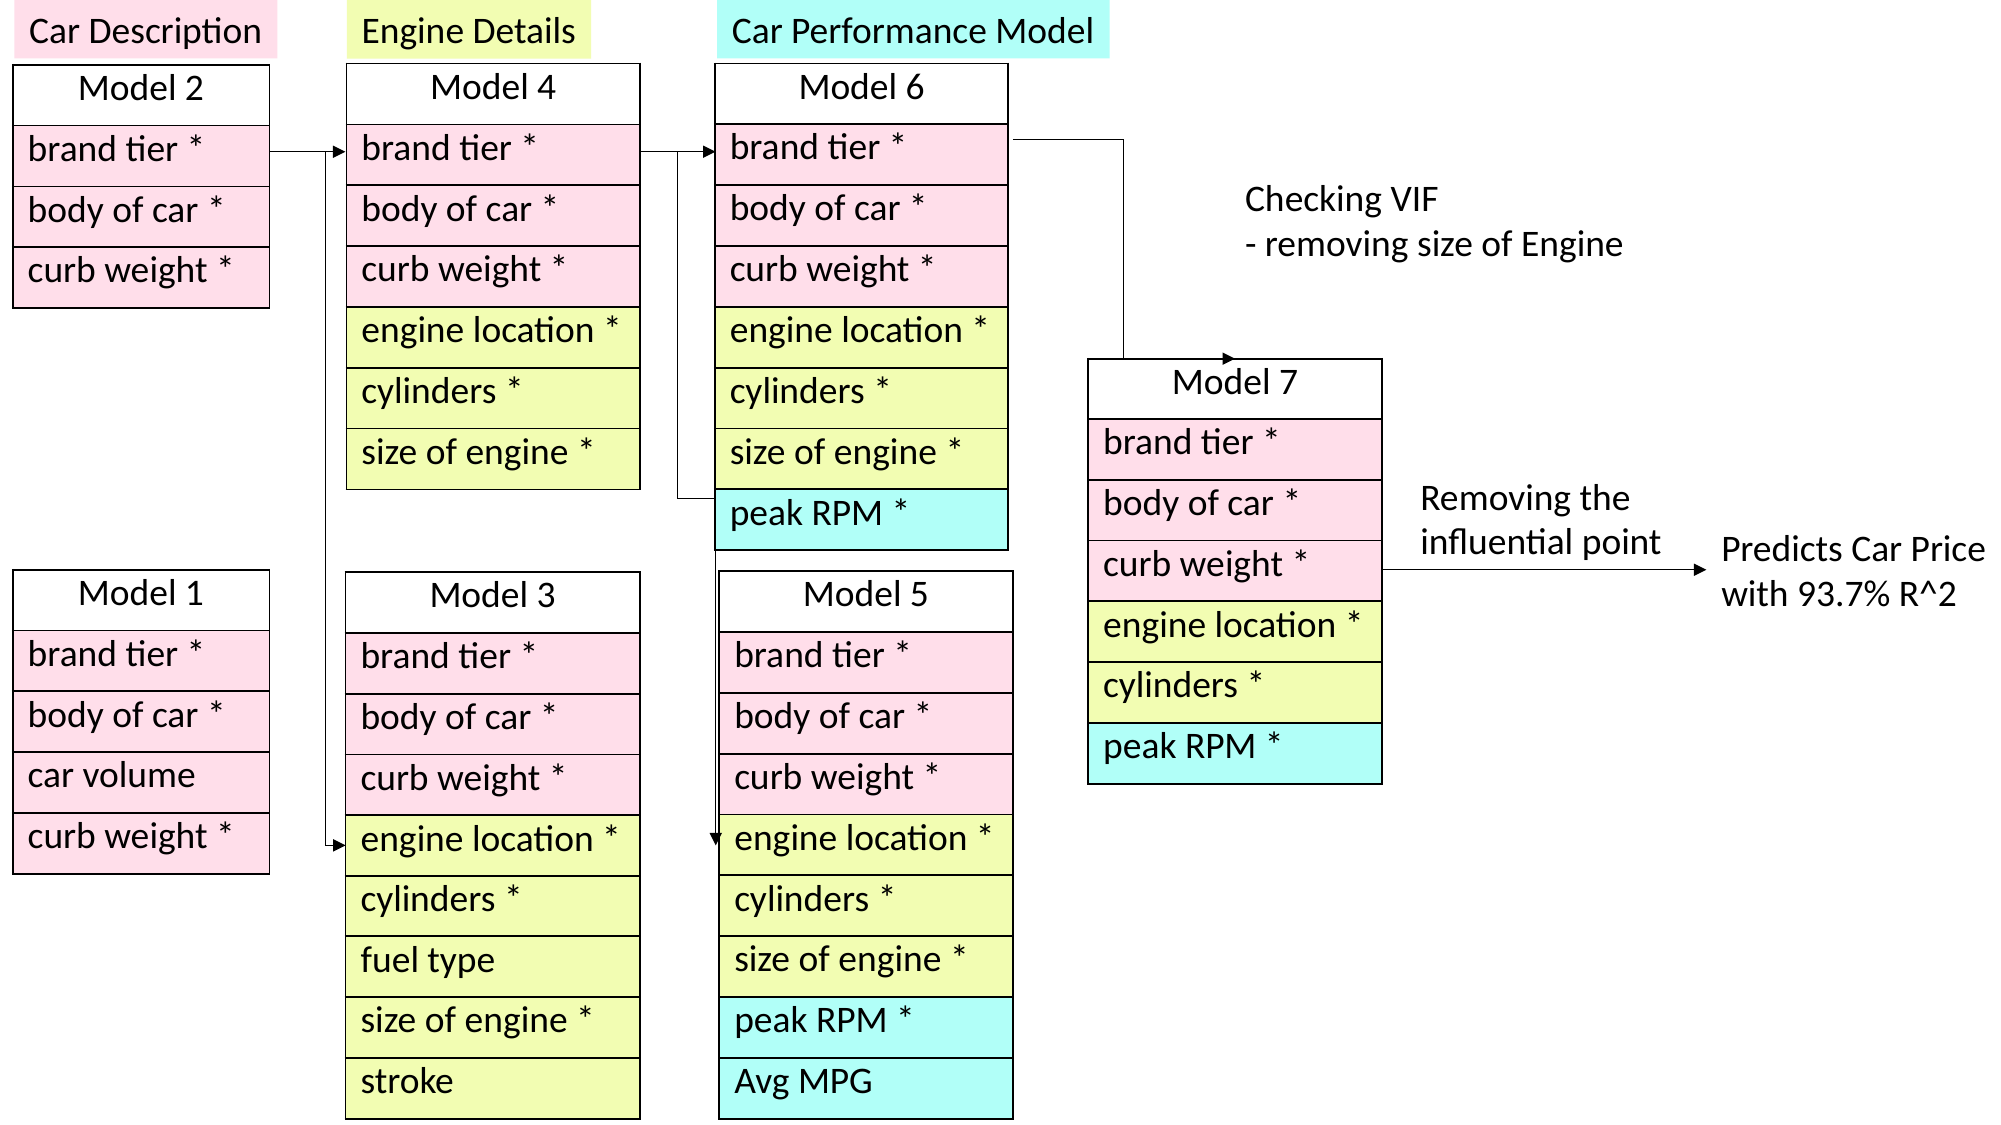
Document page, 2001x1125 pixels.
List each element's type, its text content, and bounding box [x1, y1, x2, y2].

table_cell cylinders * [346, 877, 639, 935]
table_header Model 1 [14, 571, 269, 630]
table_cell stroke [346, 1059, 639, 1118]
table_cell body of car * [716, 186, 1007, 245]
table_cell brand tier * [1089, 420, 1381, 479]
table_cell brand tier * [716, 125, 1007, 184]
table_header Model 4 [347, 64, 639, 124]
table_cell brand tier * [347, 125, 639, 184]
table_cell curb weight * [716, 247, 1007, 306]
table_header Model 2 [14, 66, 269, 125]
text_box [1012, 139, 1235, 359]
table_cell engine location * [1089, 602, 1381, 661]
table_cell brand tier * [720, 633, 1012, 692]
table_cell body of car * [346, 695, 639, 754]
table_cell curb weight * [720, 755, 1012, 814]
table_cell body of car * [1089, 481, 1381, 540]
table_cell body of car * [14, 692, 269, 751]
table_cell brand tier * [14, 126, 269, 186]
table_cell size of engine * [347, 429, 639, 479]
table_cell engine location * [716, 308, 1007, 367]
table_cell body of car * [14, 187, 269, 246]
table_cell engine location * [347, 308, 639, 367]
table_cell peak RPM * [716, 518, 1007, 549]
table_cell cylinders * [347, 369, 639, 428]
table_header Model 5 [720, 572, 1012, 631]
table_cell Avg MPG [720, 1059, 1012, 1118]
text_box Removing the influential point [1405, 465, 1683, 569]
table_cell curb weight * [347, 247, 639, 306]
table_header Model 3 [346, 573, 639, 632]
table_cell brand tier * [346, 634, 639, 693]
text_box Car Performance Model [717, 0, 1110, 59]
table_cell fuel type [346, 937, 639, 996]
table_cell peak RPM * [1089, 724, 1381, 783]
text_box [0, 479, 349, 518]
table_cell body of car * [347, 186, 639, 245]
table_cell cylinders * [1089, 663, 1381, 722]
table_cell curb weight * [14, 814, 269, 873]
table_cell curb weight * [1089, 541, 1381, 600]
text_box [349, 479, 1044, 518]
table_cell car volume [14, 753, 269, 812]
table_cell size of engine * [346, 998, 639, 1057]
table_cell size of engine * [716, 429, 1007, 479]
table_cell engine location * [346, 816, 639, 875]
table_header Model 7 [1089, 360, 1381, 418]
text_box Predicts Car Price with 93.7% R^2 [1706, 516, 2000, 622]
table_cell engine location * [720, 815, 1012, 874]
table_header Model 6 [716, 64, 1007, 123]
table_cell cylinders * [716, 369, 1007, 428]
text_box Engine Details [346, 0, 592, 59]
table_cell body of car * [720, 694, 1012, 753]
table_cell curb weight * [14, 248, 269, 307]
table_cell brand tier * [14, 631, 269, 690]
table_cell curb weight * [346, 755, 639, 814]
table_cell size of engine * [720, 937, 1012, 996]
table_cell peak RPM * [720, 998, 1012, 1057]
table_cell cylinders * [720, 876, 1012, 935]
text_box Car Description [14, 0, 278, 59]
text_box Checking VIF - removing size of Engine [1235, 166, 1640, 271]
